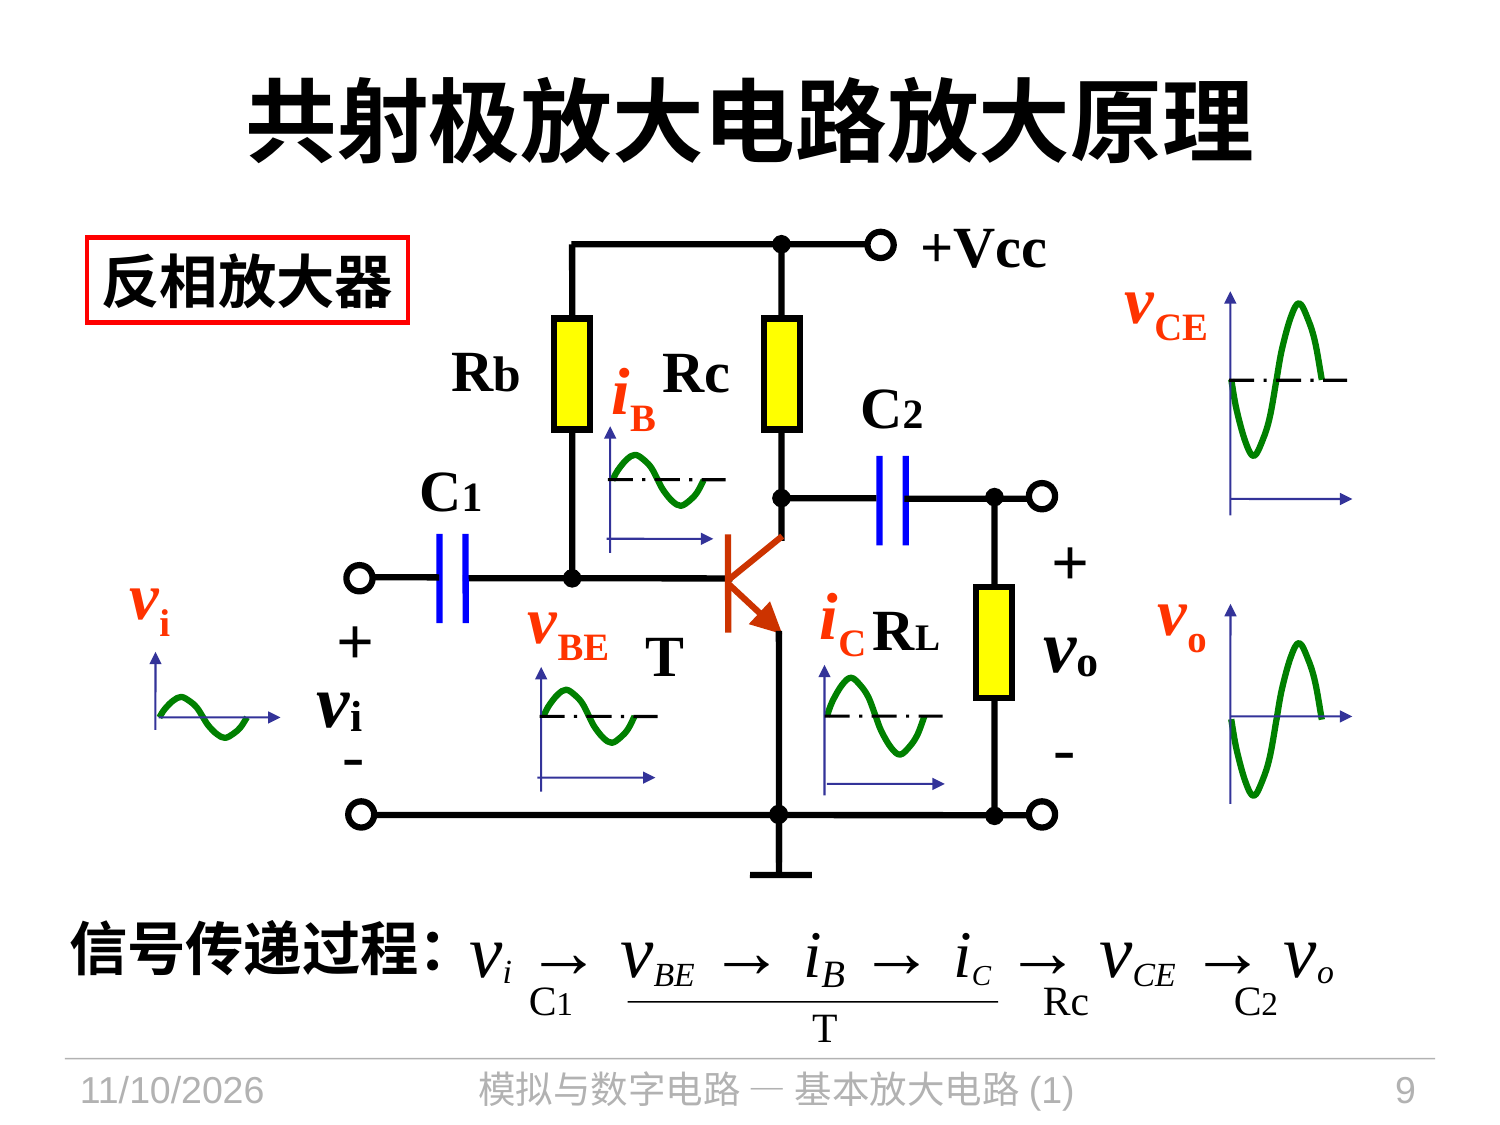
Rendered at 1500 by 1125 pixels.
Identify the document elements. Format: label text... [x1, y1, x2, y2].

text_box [315, 200, 1101, 876]
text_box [1141, 566, 1353, 805]
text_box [594, 345, 726, 554]
text_box 信号传递过程： [54, 904, 493, 990]
text_box 反相放大器 [86, 237, 310, 323]
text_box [509, 574, 658, 792]
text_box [1106, 254, 1353, 516]
text_box T [797, 1002, 853, 1059]
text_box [802, 570, 946, 796]
text_box Rc [1028, 966, 1105, 1032]
footer 模拟与数字电路 — 基本放大电路(1) [373, 1058, 1179, 1125]
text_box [113, 550, 281, 739]
text_box C2 [1218, 966, 1294, 1032]
text_box T [797, 993, 853, 1001]
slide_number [64, 1058, 348, 1125]
slide_number 9 [1230, 1058, 1431, 1125]
text_box C1 [513, 966, 589, 1032]
text_box vi → vBE → iB → iC → vCE → vo [454, 895, 1436, 1003]
title 共射极放大电路放大原理 [75, 24, 1425, 213]
